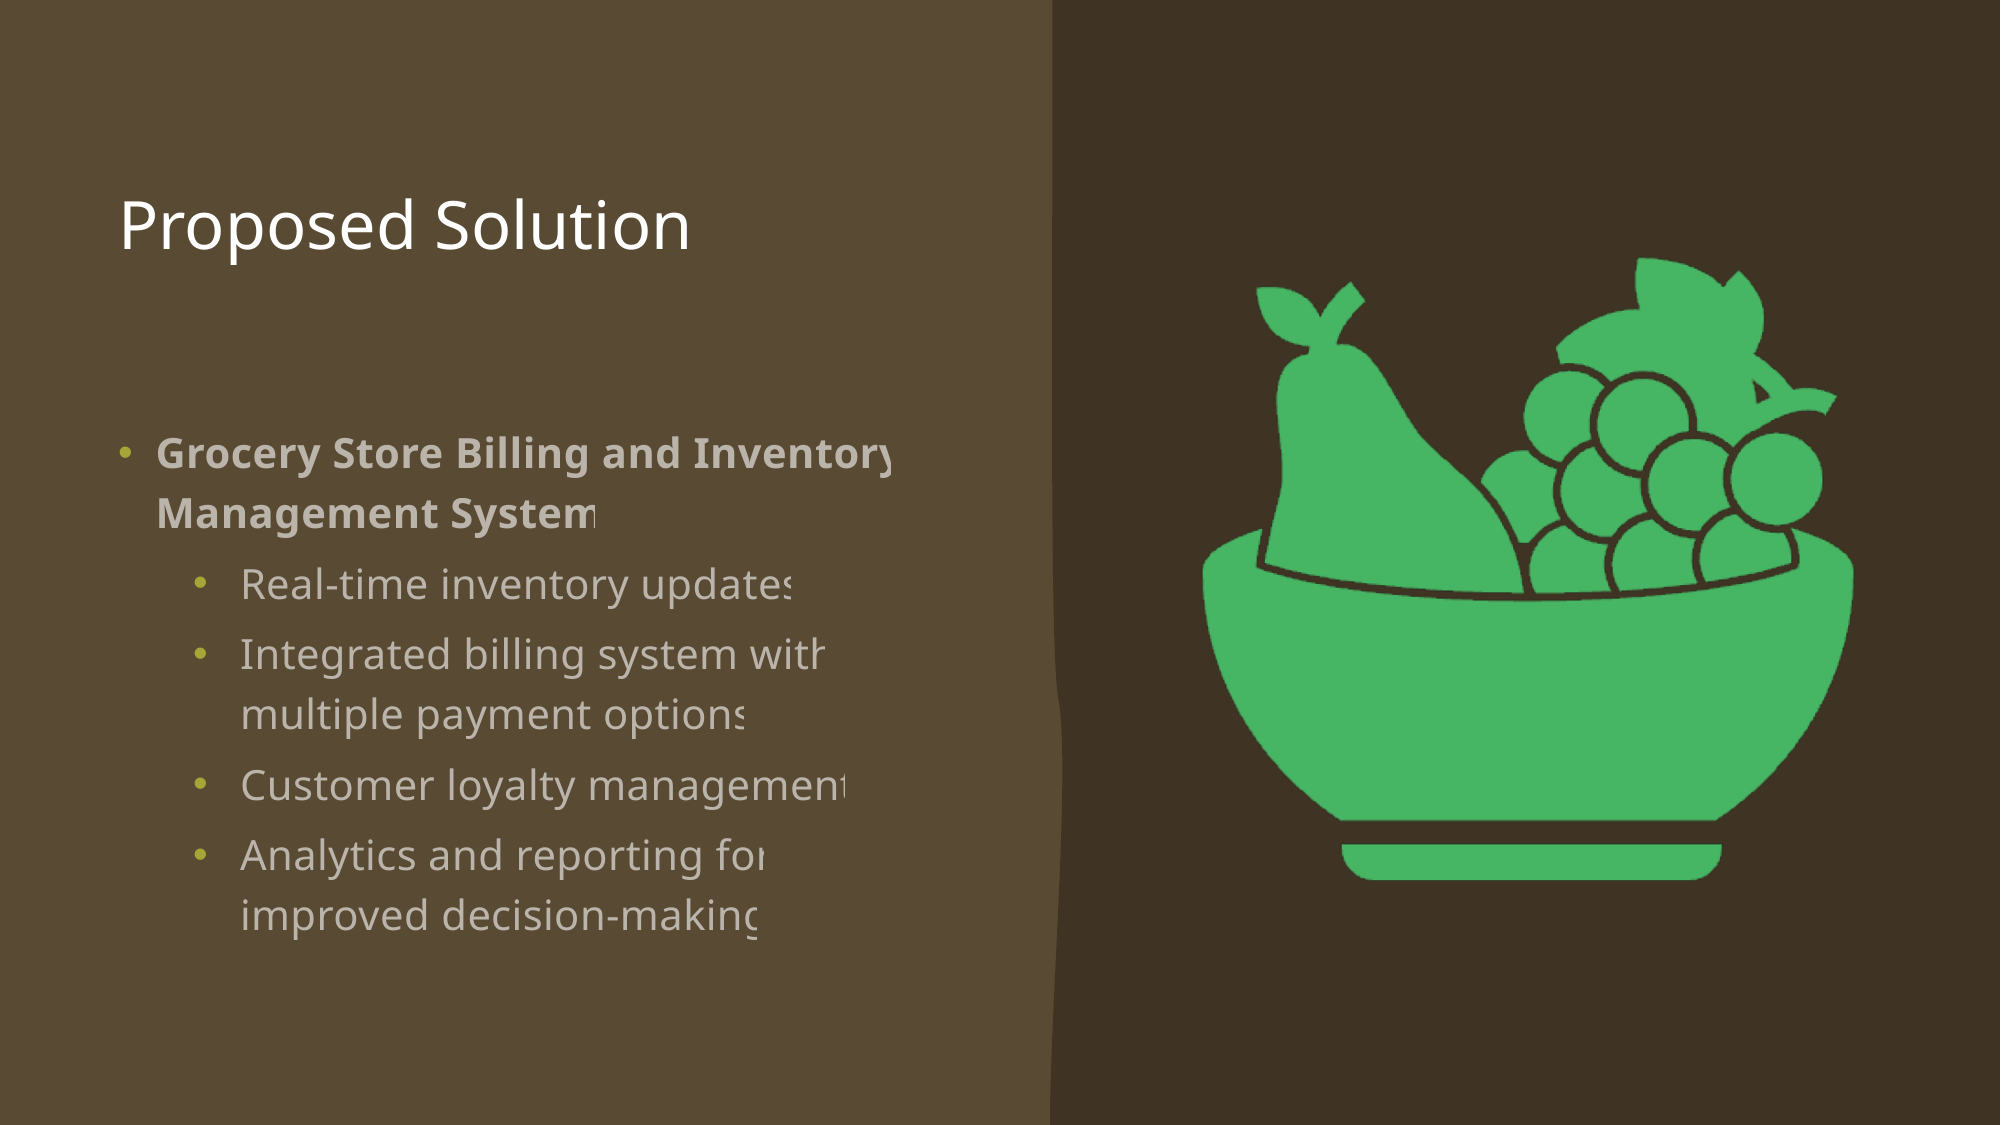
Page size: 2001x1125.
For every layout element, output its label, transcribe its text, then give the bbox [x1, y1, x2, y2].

text_box [0, 0, 1061, 1125]
text_box [1048, 0, 2000, 1125]
title Proposed Solution [118, 101, 937, 344]
picture [1177, 210, 1880, 914]
list Grocery Store Billing and Inventory Management System Real-time inventory updates Integrated billing system with multiple payment options Customer loyalty management Analytics and reporting for improved decision-making [118, 416, 937, 945]
